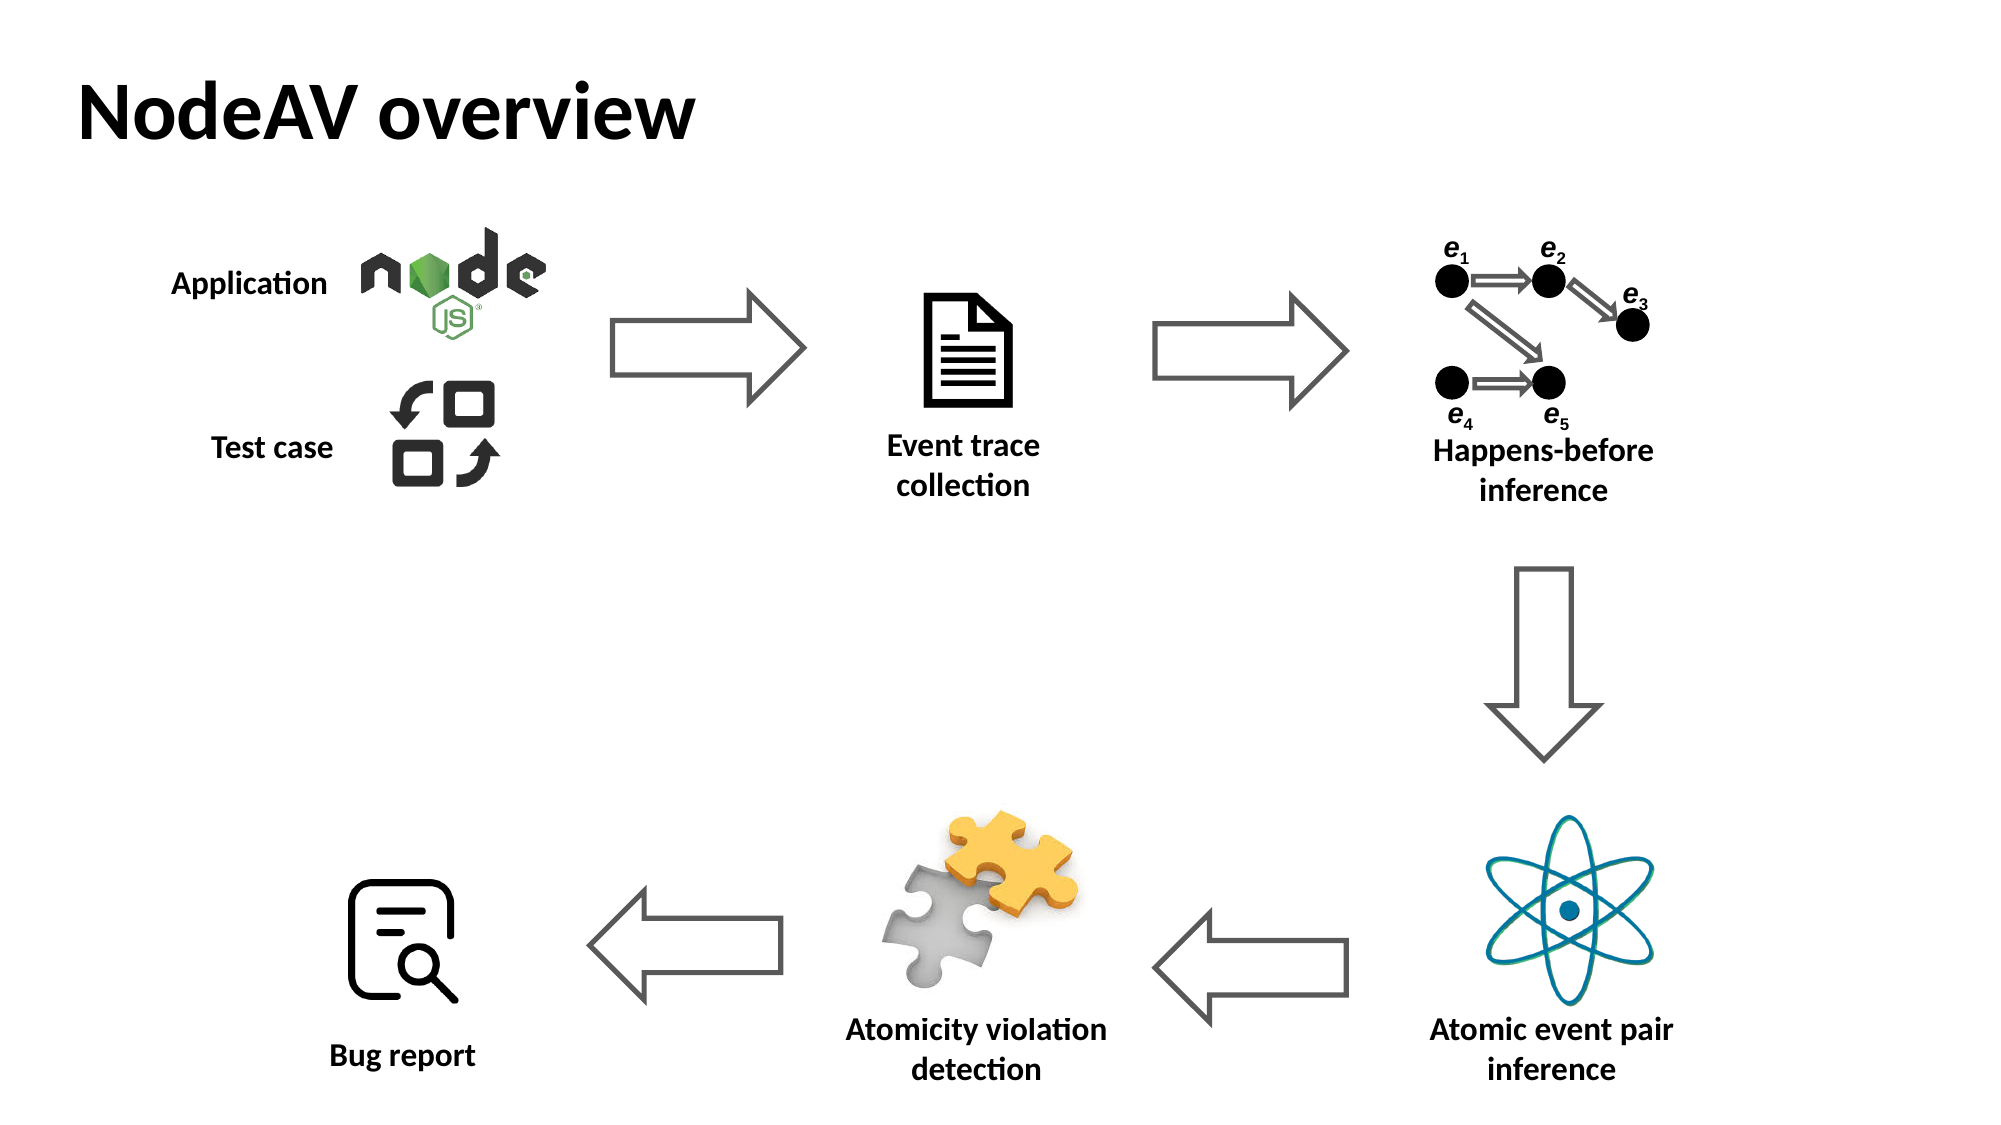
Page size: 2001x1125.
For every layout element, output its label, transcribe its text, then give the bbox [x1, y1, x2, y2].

text_box Application [141, 254, 355, 309]
text_box [1155, 296, 1347, 406]
text_box Atomic event pair inference [1381, 999, 1723, 1095]
title NodeAV overview [62, 50, 1927, 191]
picture [899, 280, 1038, 419]
text_box [1155, 913, 1347, 1023]
text_box [612, 293, 804, 403]
picture [386, 375, 503, 492]
text_box Test case [164, 417, 381, 473]
text_box [1489, 568, 1599, 761]
text_box Happens-before inference [1373, 420, 1715, 516]
text_box Atomicity violation detection [798, 999, 1156, 1095]
text_box [589, 890, 781, 1000]
text_box Bug report [294, 1025, 511, 1081]
picture [865, 795, 1088, 1018]
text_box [1427, 220, 1665, 438]
picture [333, 872, 472, 1010]
picture [361, 227, 546, 340]
text_box Event trace collection [855, 415, 1072, 511]
picture [1472, 813, 1667, 1007]
